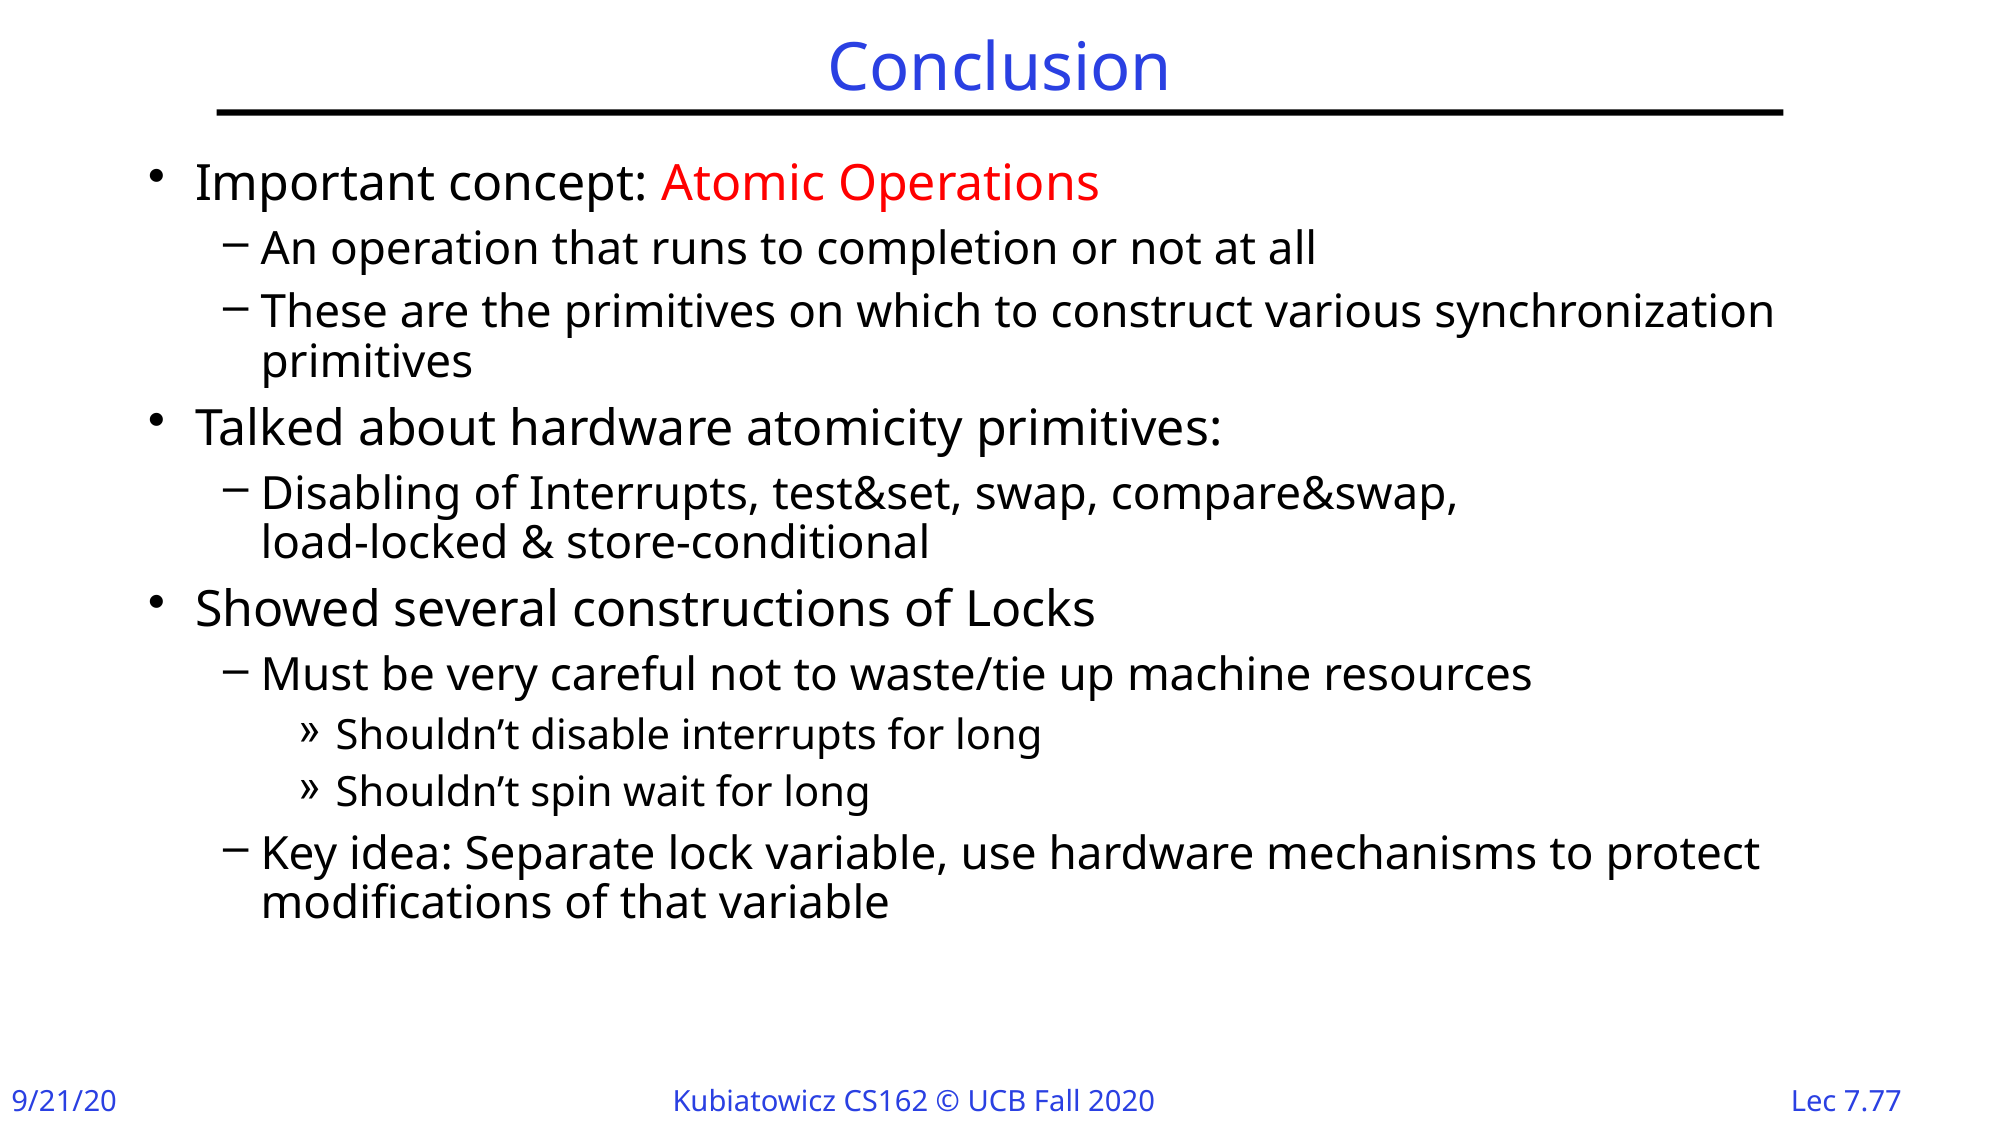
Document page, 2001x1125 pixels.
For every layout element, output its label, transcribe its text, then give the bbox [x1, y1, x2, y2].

title Conclusion [216, 24, 1784, 113]
list Important concept: Atomic Operations An operation that runs to completion or not at all These are the primitives on which to construct various synchronization primitives Talked about hardware atomicity primitives: Disabling of Interrupts, test&set, swap, compare&swap, load-locked & store-conditional Showed several constructions of Locks Must be very careful not to waste/tie up machine resources Shouldn’t disable interrupts for long Shouldn’t spin wait for long Key idea: Separate lock variable, use hardware mechanisms to protect modifications of that variable [133, 149, 1867, 988]
